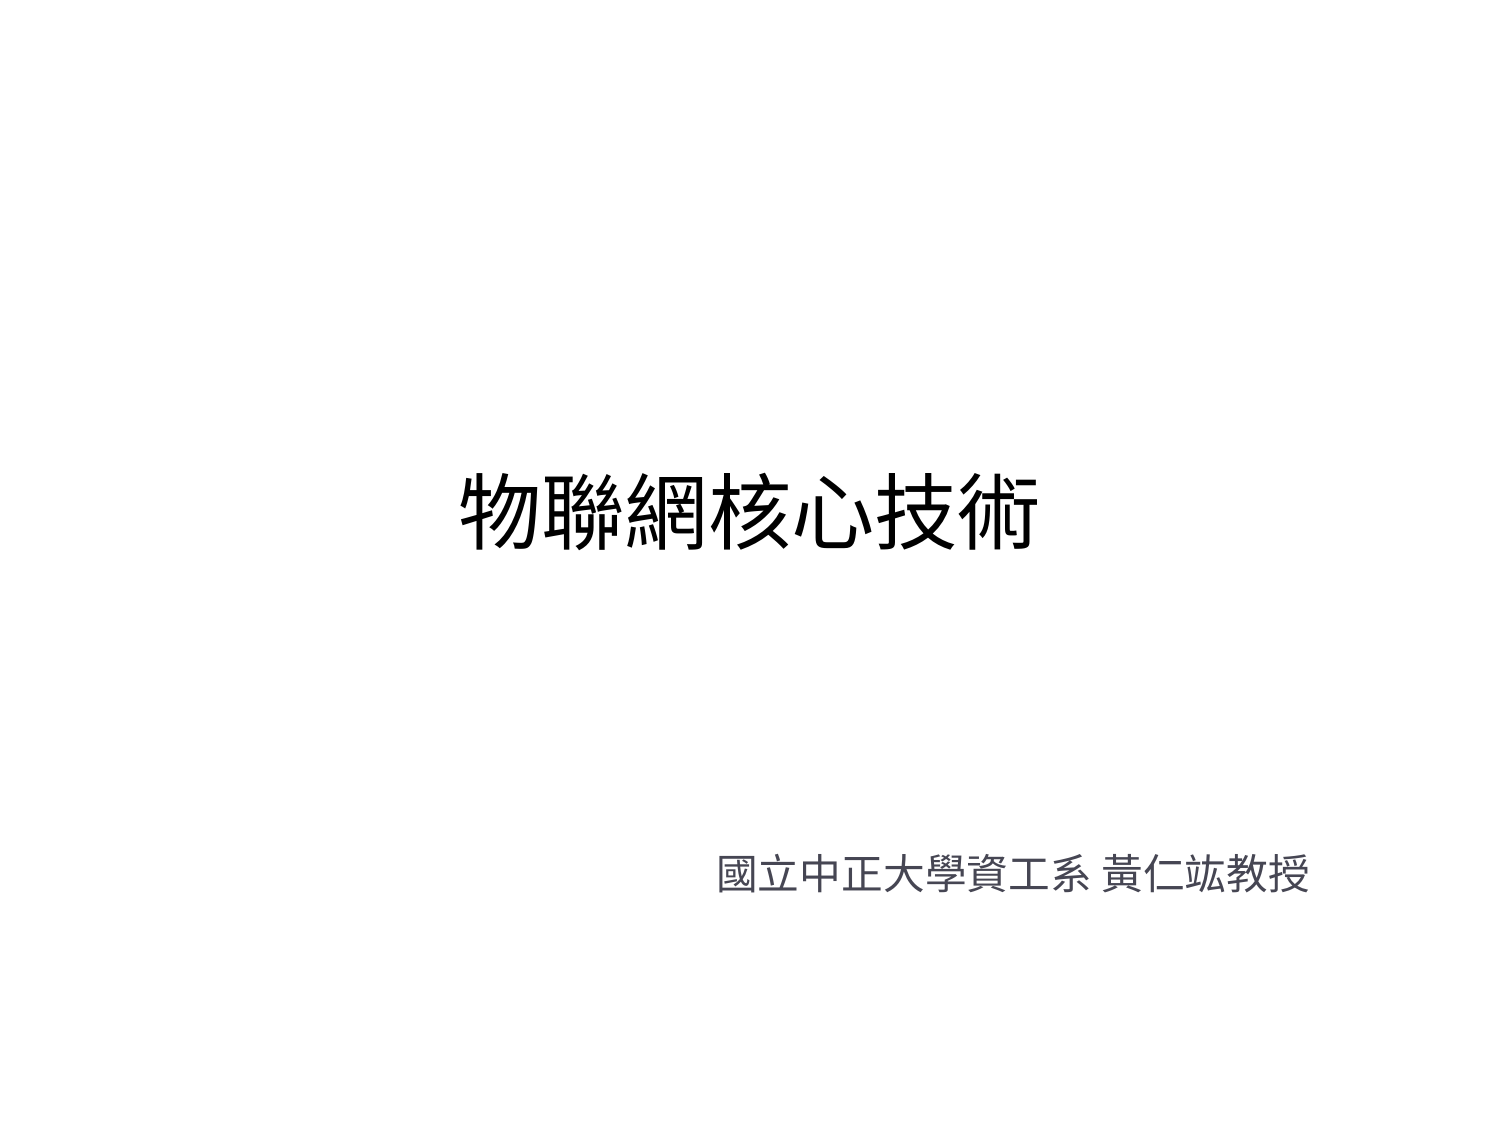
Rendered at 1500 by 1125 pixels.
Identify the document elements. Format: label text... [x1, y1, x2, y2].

title 物聯網核心技術 [105, 375, 1395, 645]
subtitle 國立中正大學資工系 黃仁竑教授 [200, 840, 1325, 929]
